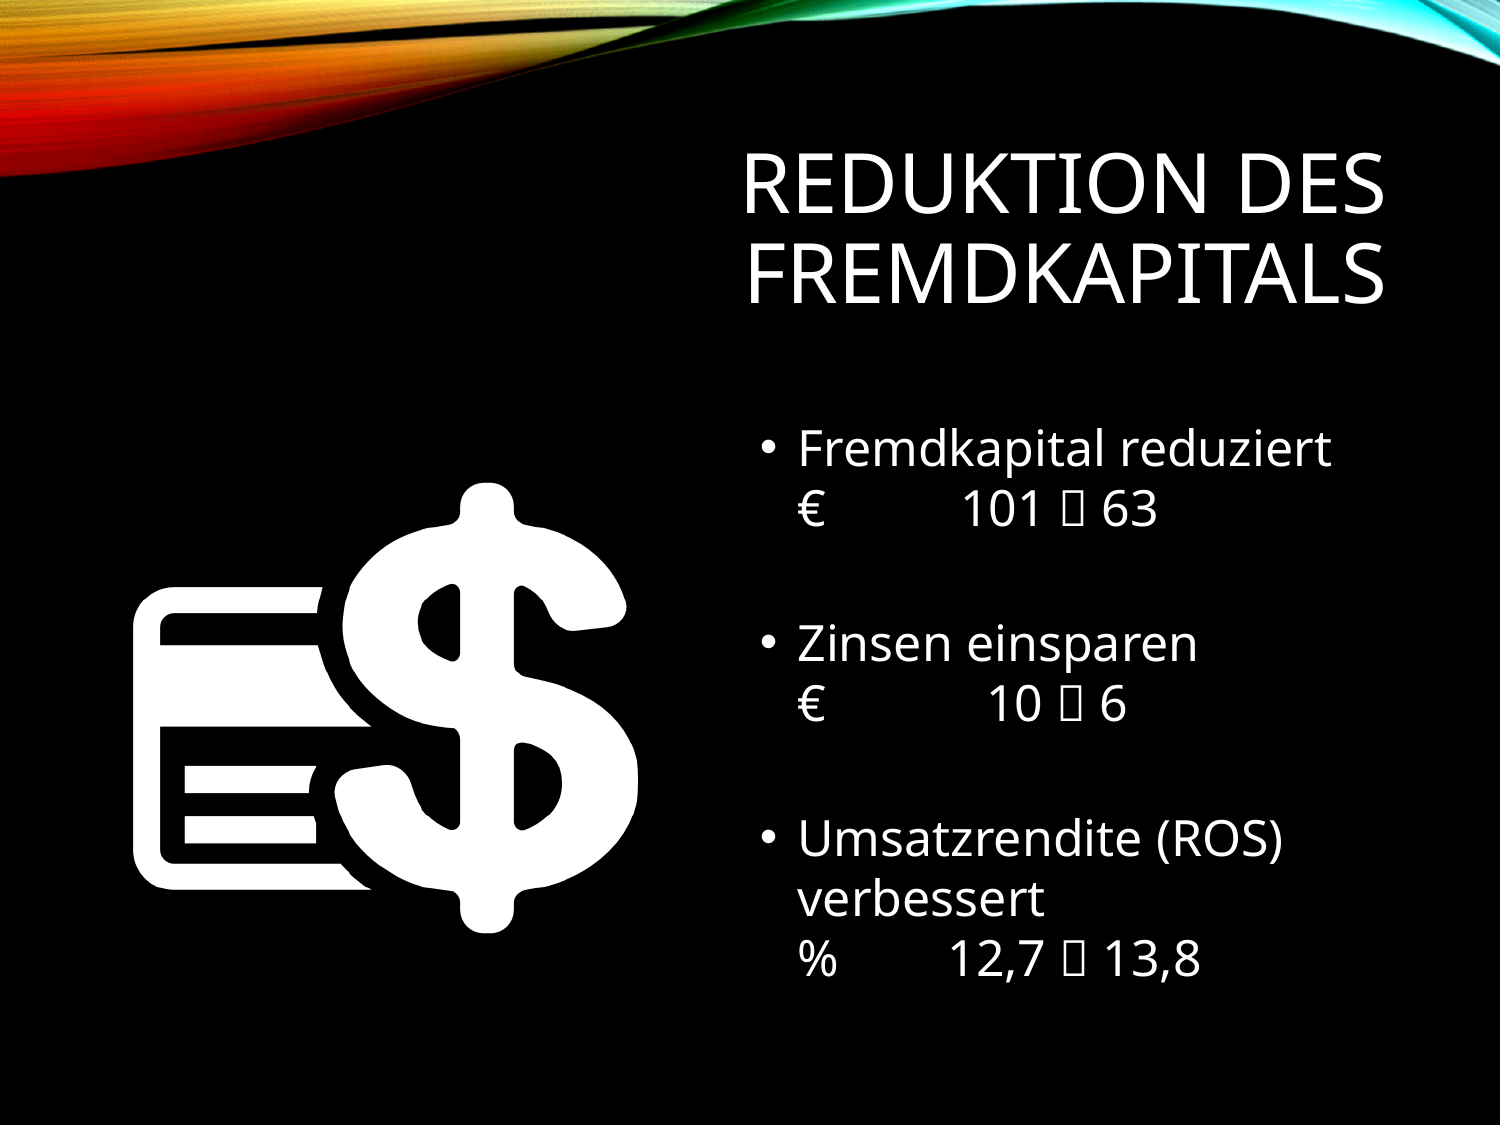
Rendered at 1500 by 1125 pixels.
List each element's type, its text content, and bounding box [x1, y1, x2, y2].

picture [0, 0, 1500, 178]
title Reduktion des Fremdkapitals [356, 125, 1403, 338]
list Fremdkapital reduziert € 101  63 Zinsen einsparen € 10  6 Umsatzrendite (ROS) verbessert % 12,7  13,8 [744, 318, 1403, 1085]
picture [133, 455, 638, 961]
